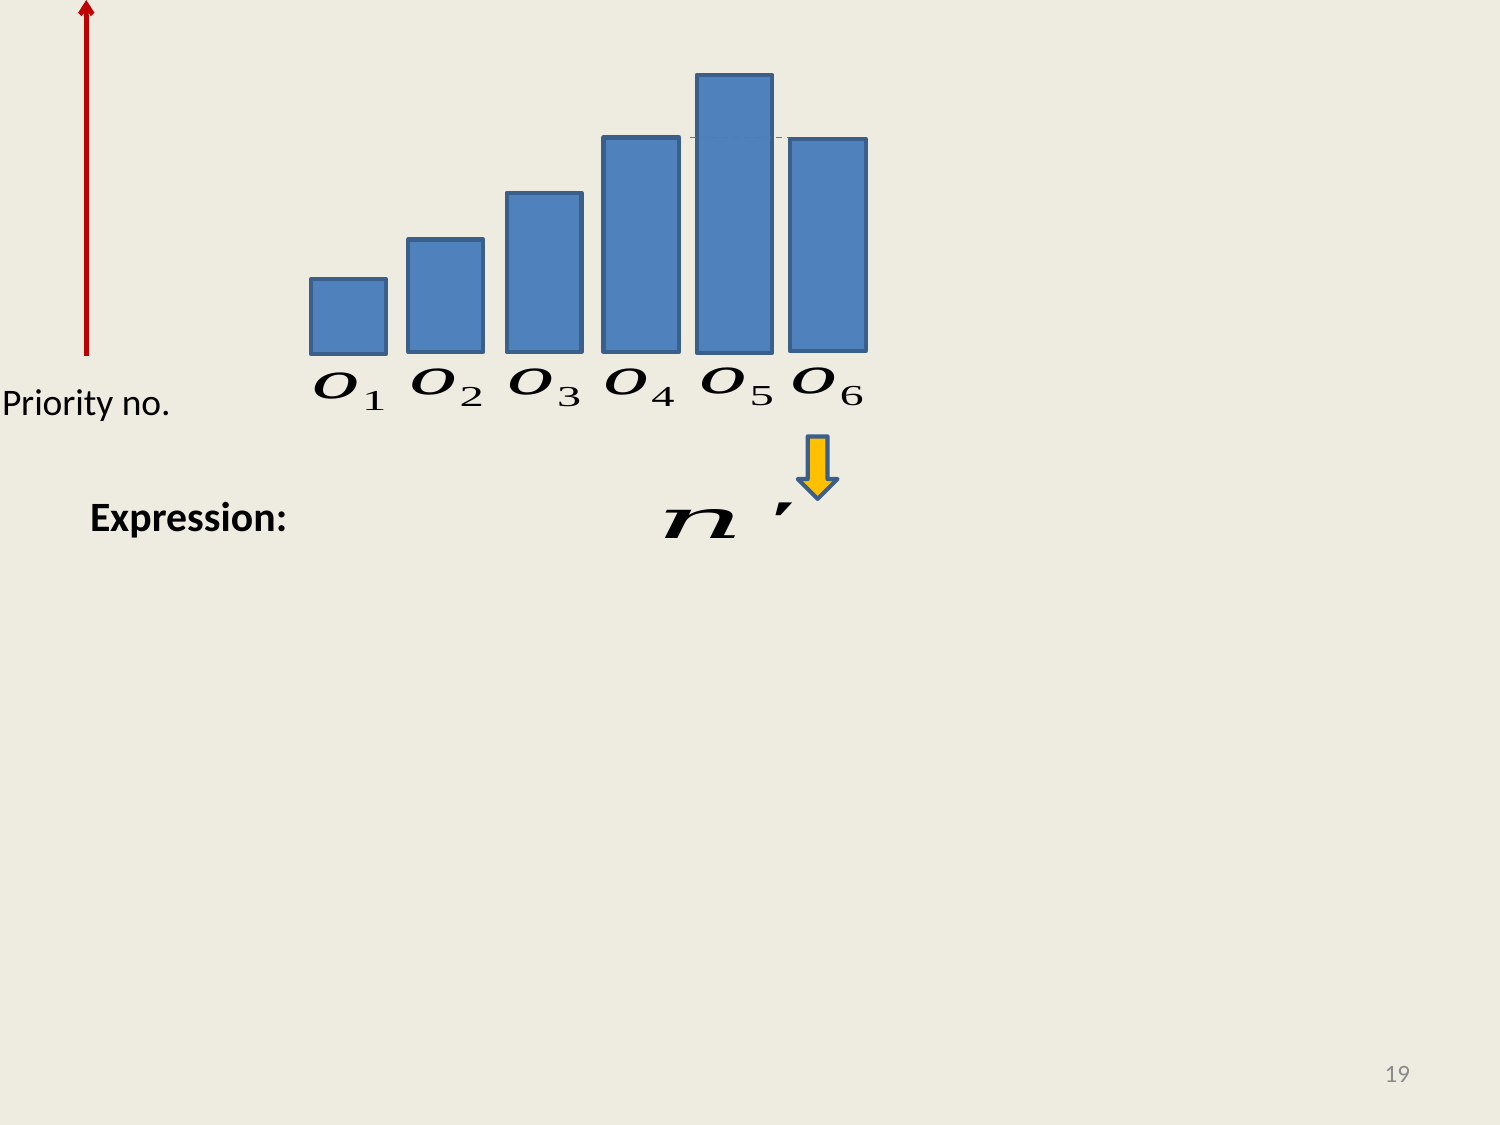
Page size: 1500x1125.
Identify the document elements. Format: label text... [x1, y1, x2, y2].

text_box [310, 279, 387, 417]
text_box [506, 192, 583, 413]
slide_number 19 [1074, 1042, 1425, 1103]
text_box [695, 73, 774, 136]
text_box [789, 138, 866, 412]
text_box [695, 146, 774, 355]
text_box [0, 0, 188, 432]
text_box [795, 434, 840, 501]
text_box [408, 239, 485, 413]
text_box [601, 135, 681, 354]
